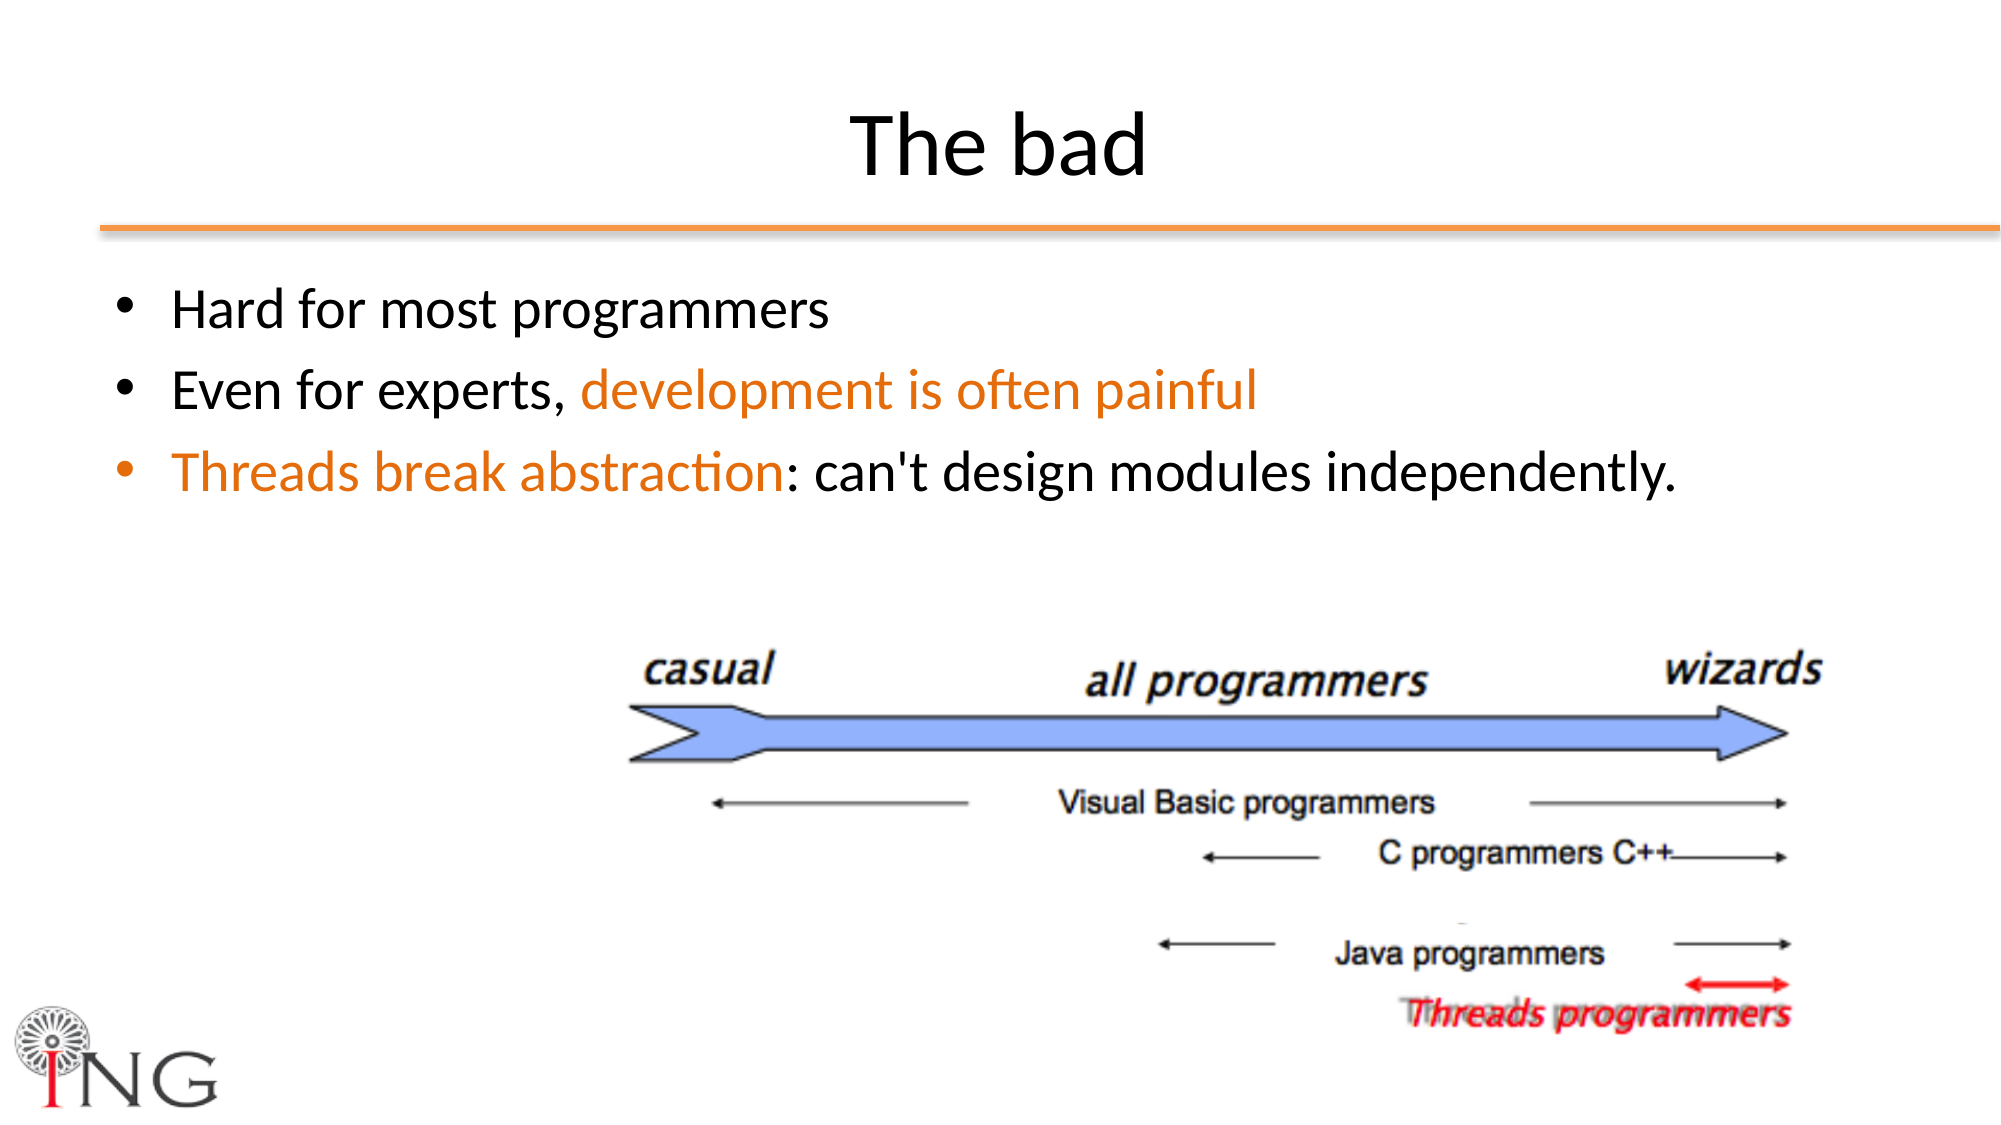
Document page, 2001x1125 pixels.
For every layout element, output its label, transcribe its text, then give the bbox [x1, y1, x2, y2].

list Hard for most programmers Even for experts, development is often painful Threads break abstraction: can't design modules independently. [99, 262, 1900, 1005]
title The bad [99, 45, 1900, 233]
picture [586, 638, 1851, 1041]
picture [0, 987, 244, 1125]
